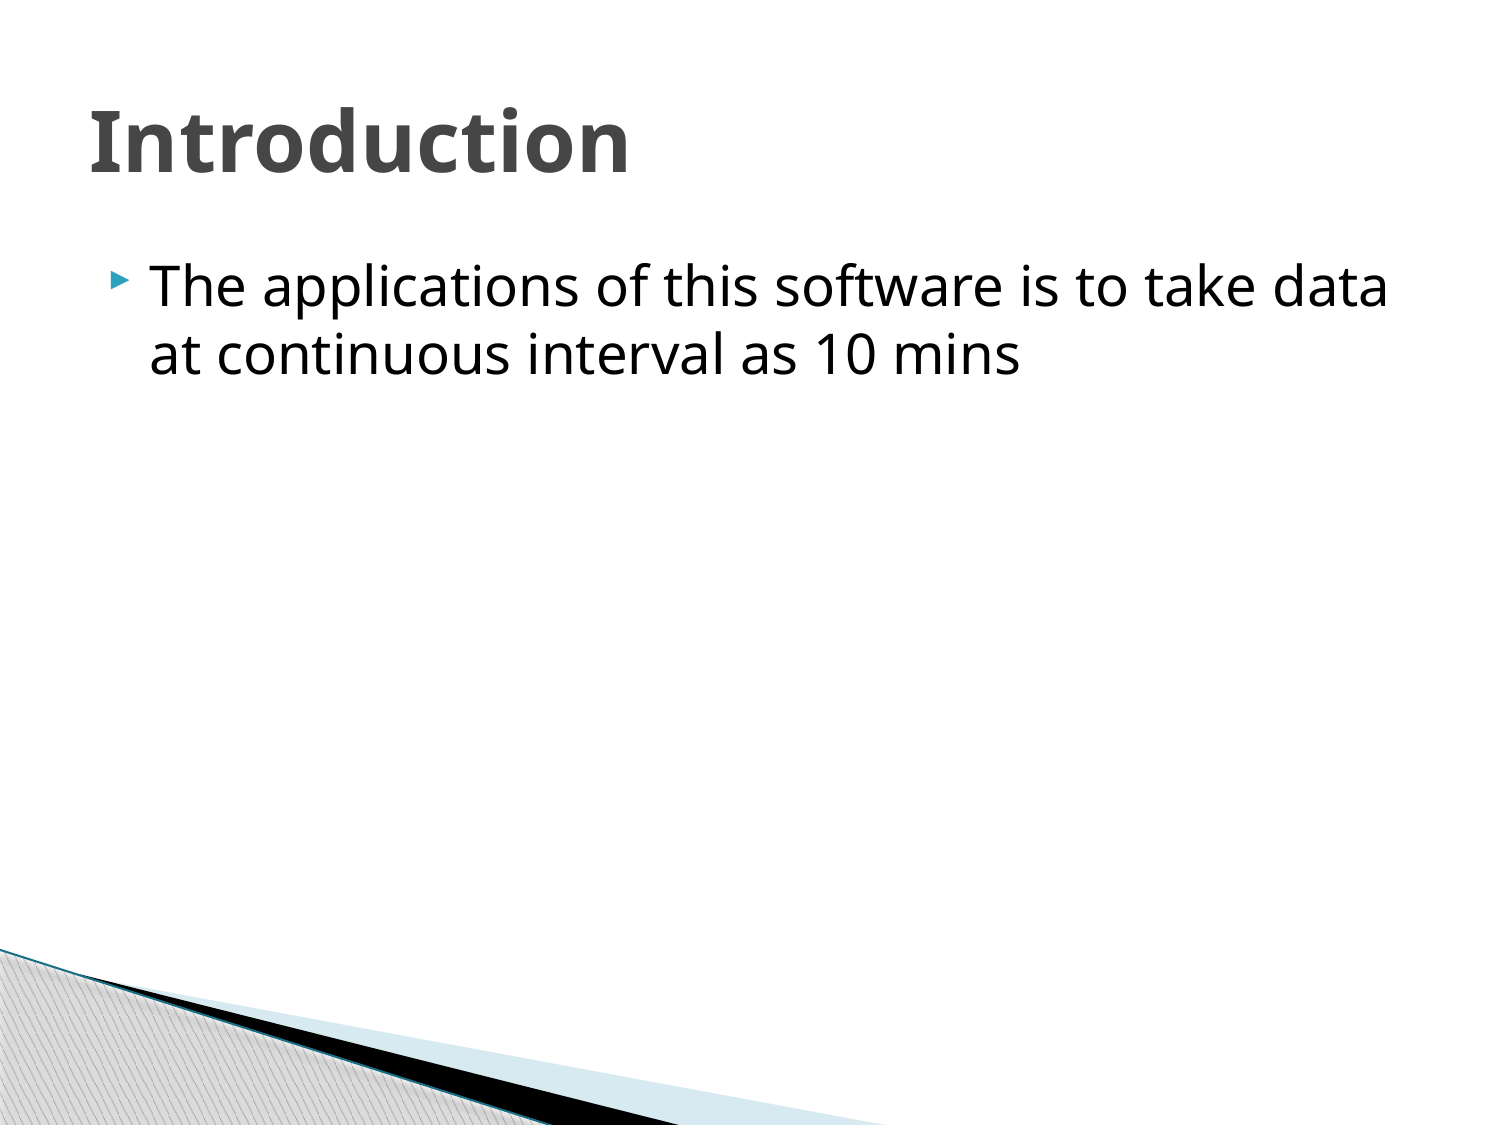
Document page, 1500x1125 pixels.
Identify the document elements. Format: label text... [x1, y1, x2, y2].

title Introduction [75, 45, 1425, 233]
list The applications of this software is to take data at continuous interval as 10 mins [75, 243, 1425, 986]
